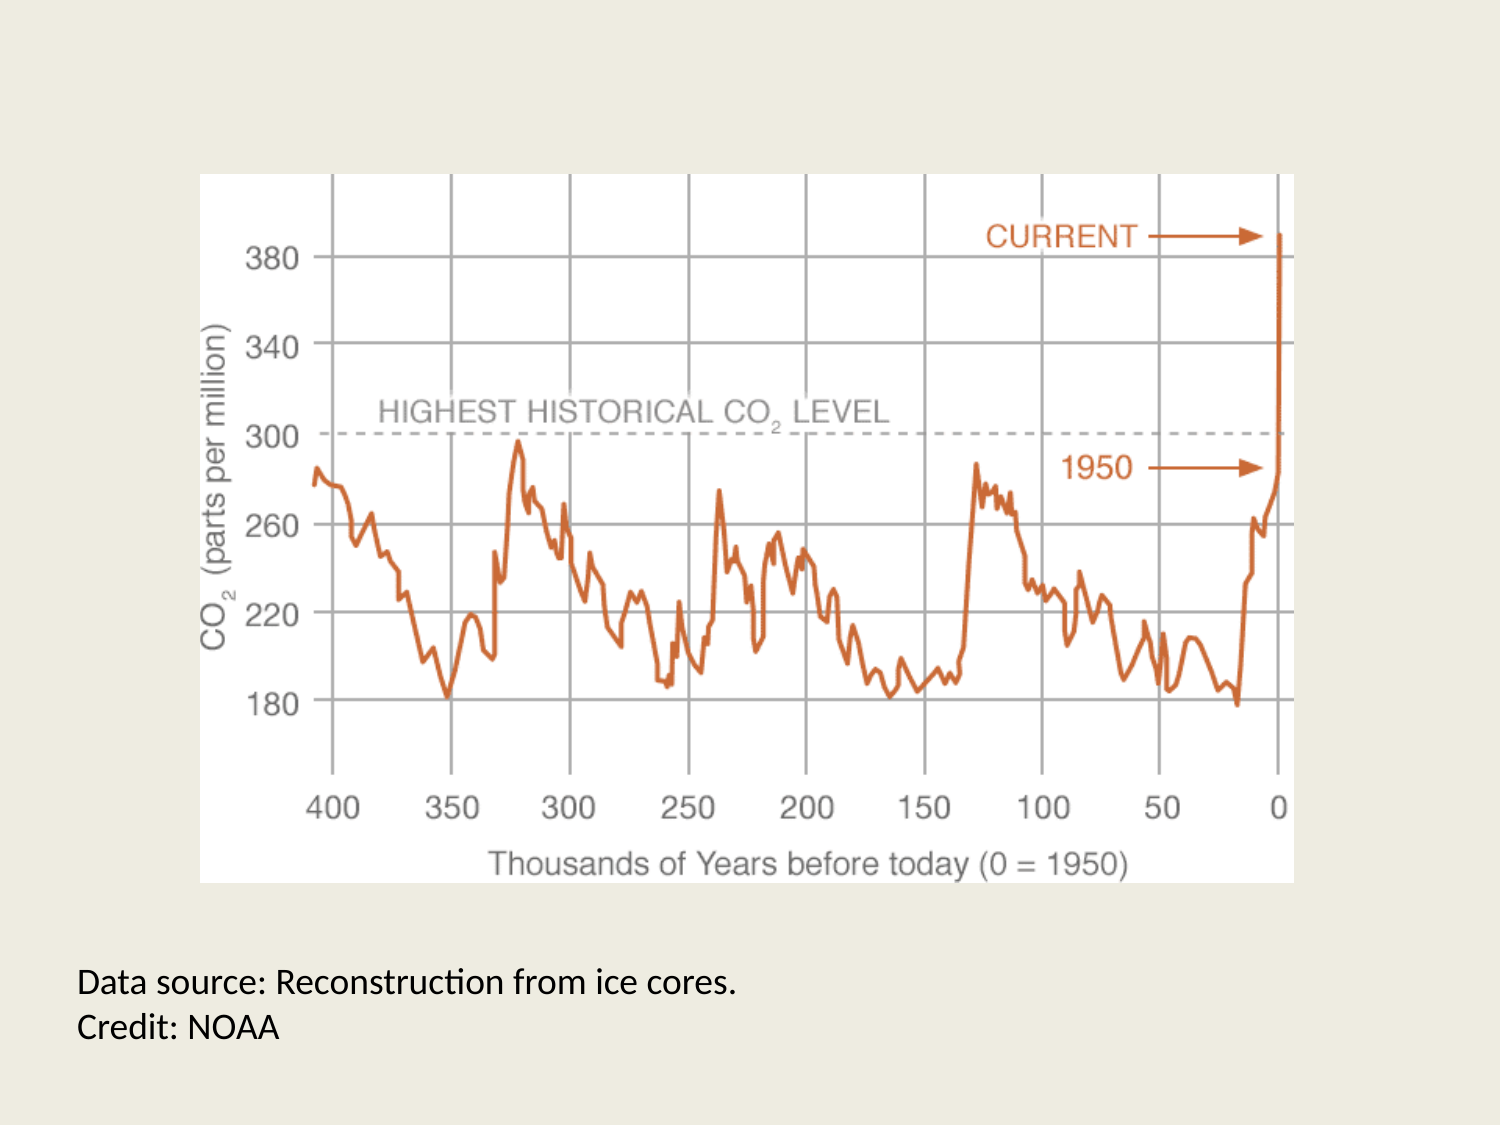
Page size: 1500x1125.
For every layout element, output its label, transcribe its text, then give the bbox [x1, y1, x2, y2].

picture [199, 174, 1294, 883]
text_box Data source: Reconstruction from ice cores. Credit: NOAA [62, 949, 813, 1055]
